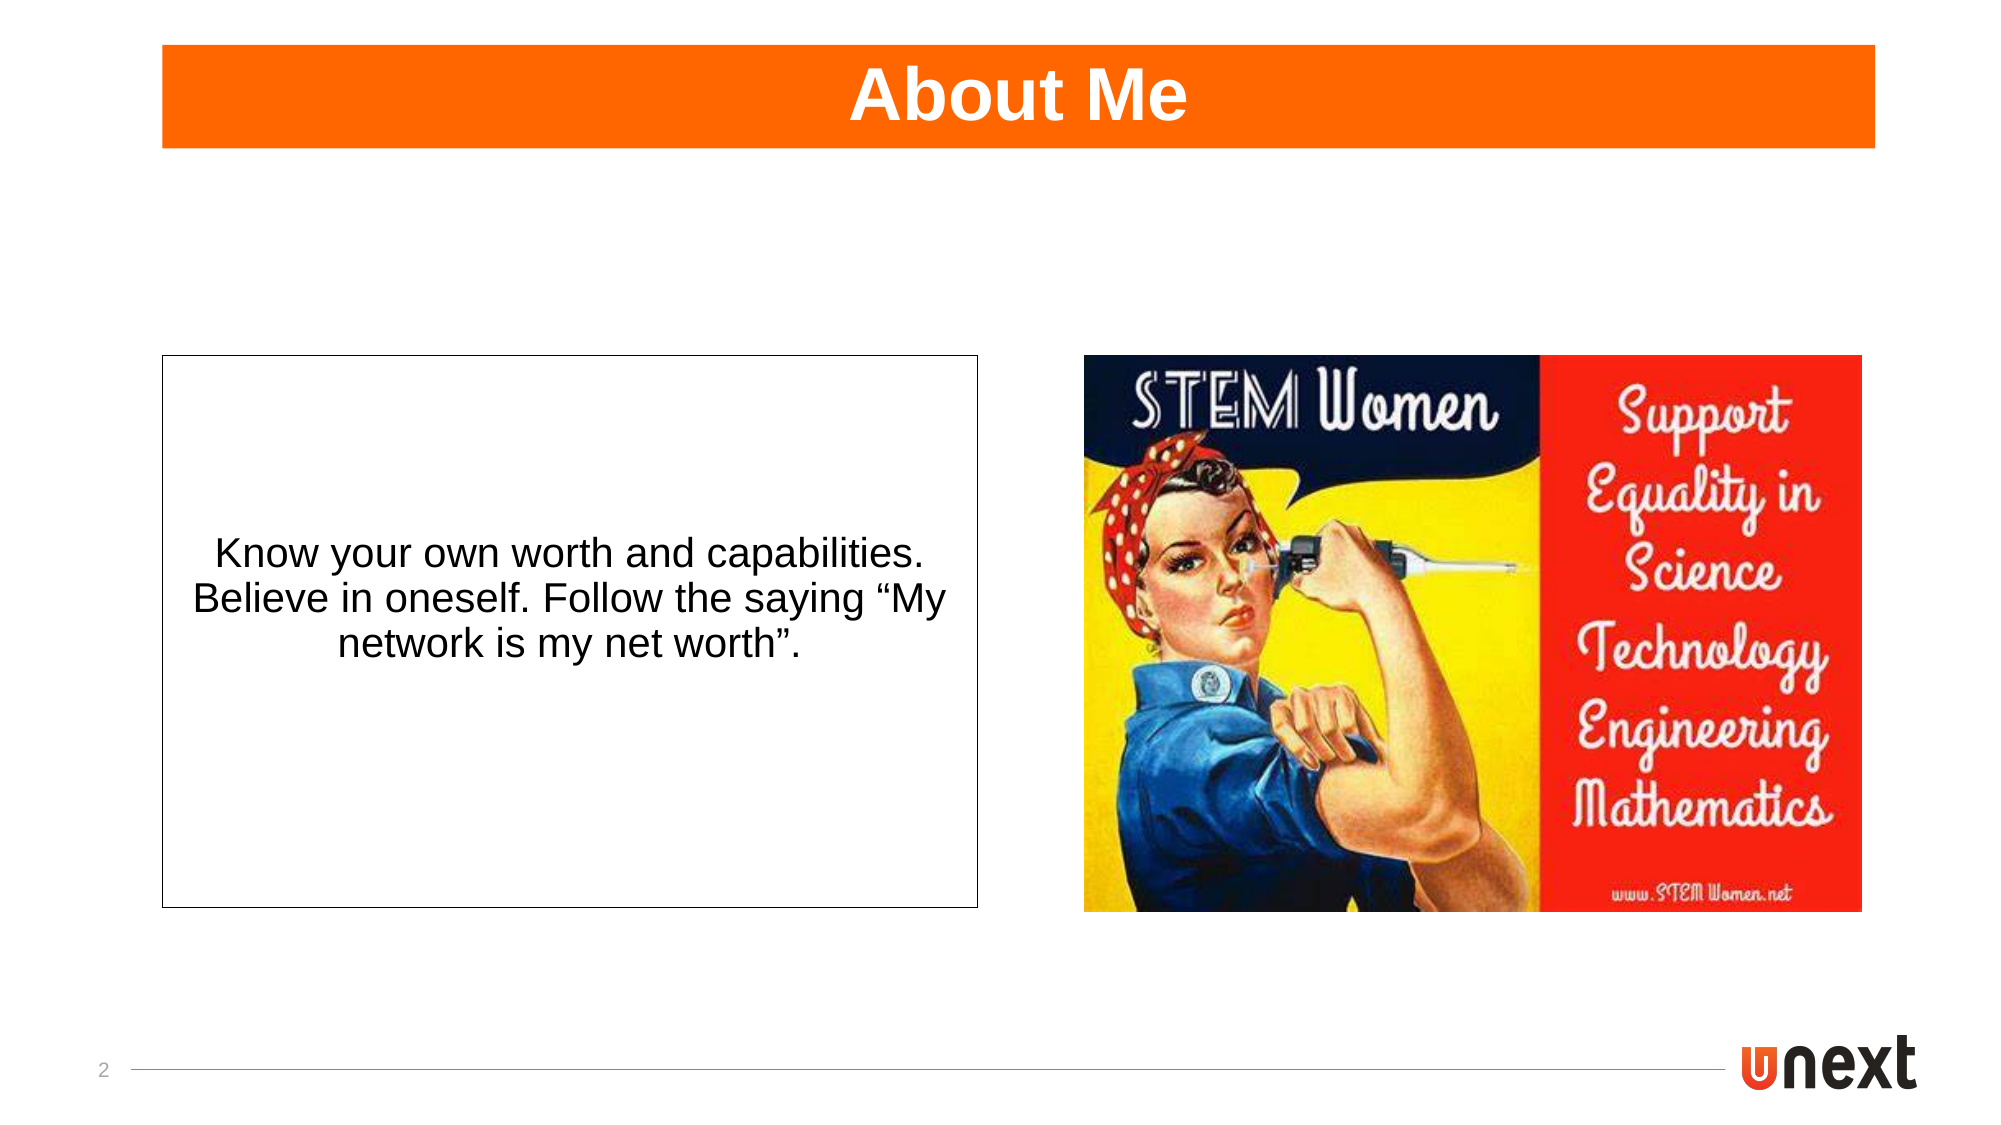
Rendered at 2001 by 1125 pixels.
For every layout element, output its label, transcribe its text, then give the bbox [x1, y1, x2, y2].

picture [1084, 355, 1862, 912]
picture [1742, 1035, 1917, 1090]
text_box Know your own worth and capabilities. Believe in oneself. Follow the saying “My network is my net worth”. [162, 355, 978, 908]
title About Me [162, 44, 1876, 149]
slide_number 2 [48, 1047, 110, 1091]
